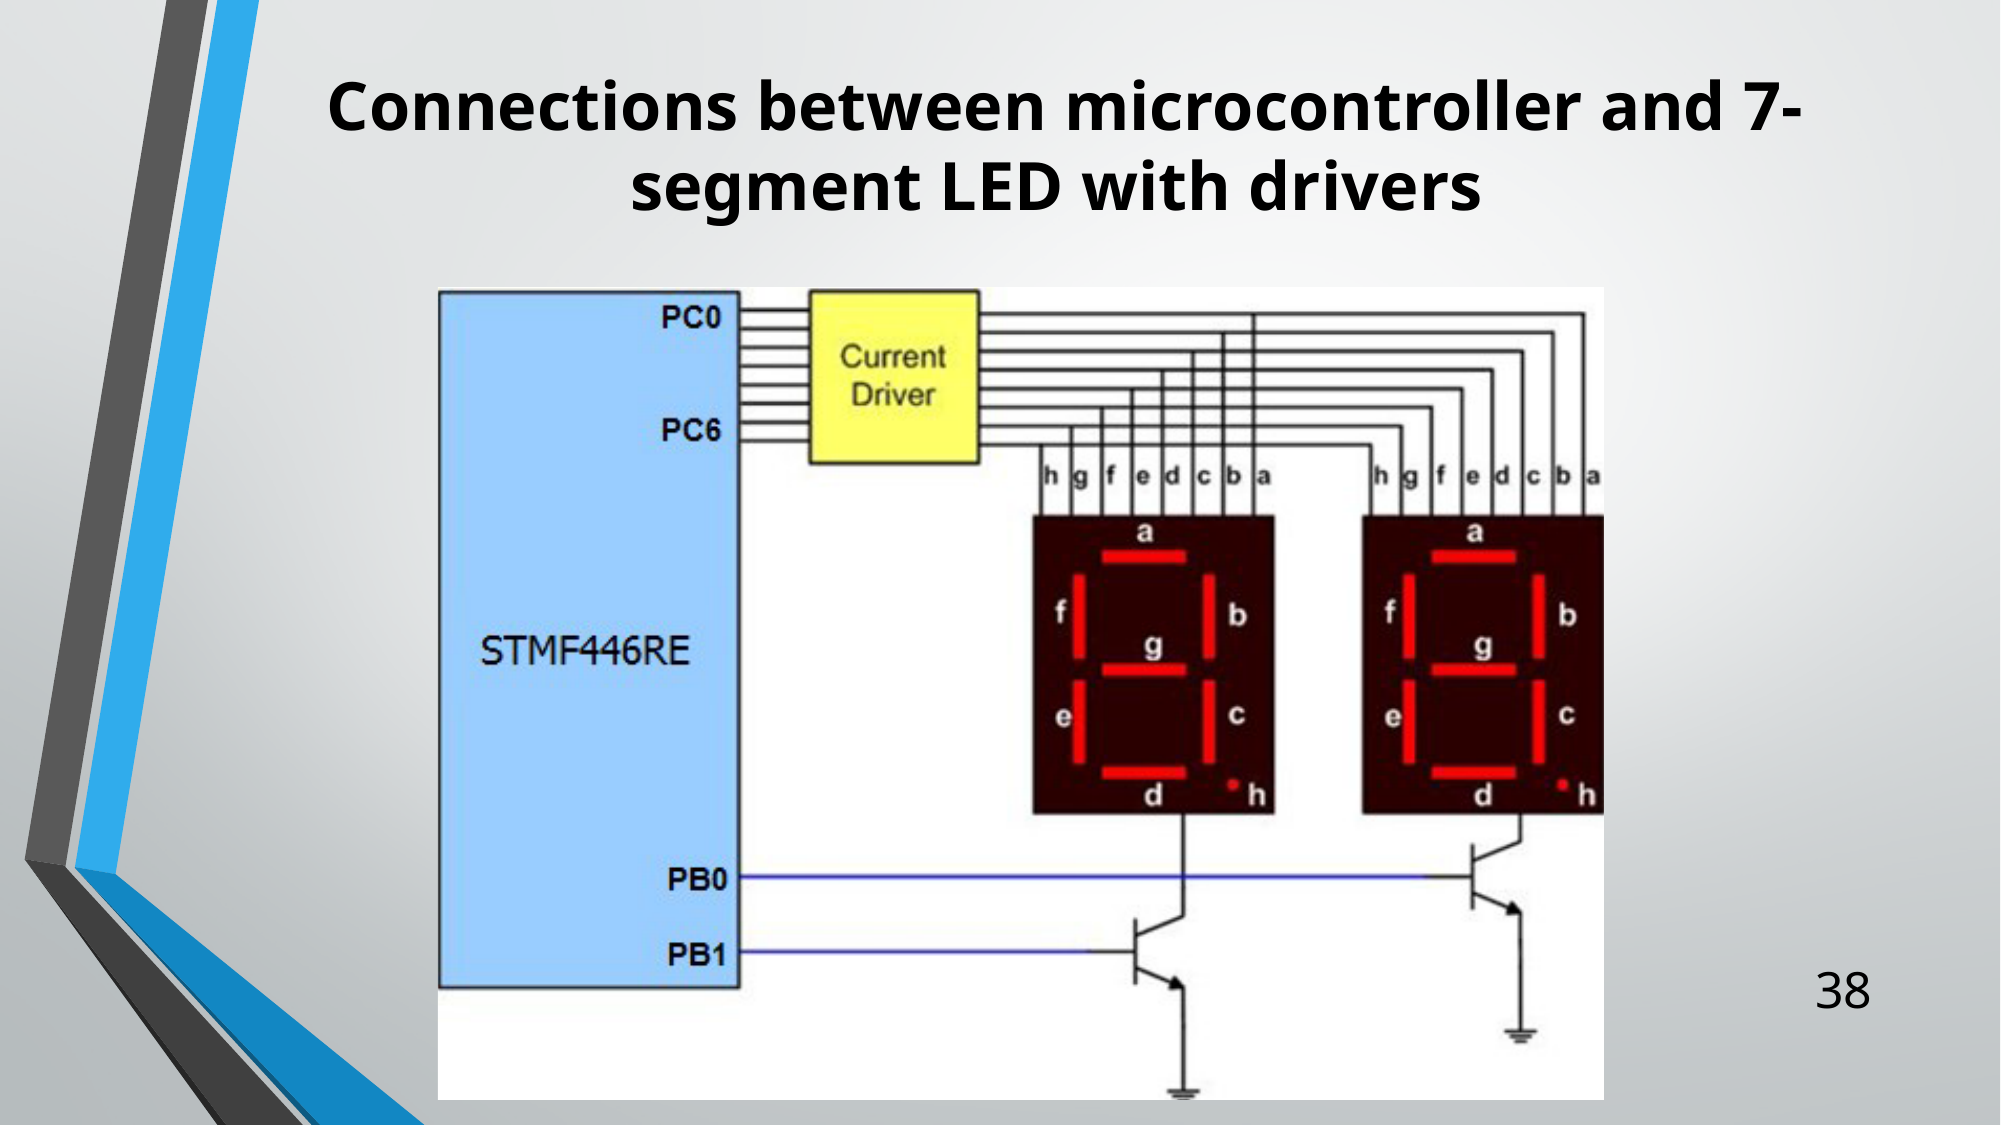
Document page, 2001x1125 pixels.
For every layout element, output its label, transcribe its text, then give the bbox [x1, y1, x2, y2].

title Connections between microcontroller and 7-segment LED with drivers [243, 0, 1887, 288]
slide_number 38 [1796, 962, 1887, 1023]
picture [437, 287, 1605, 1101]
